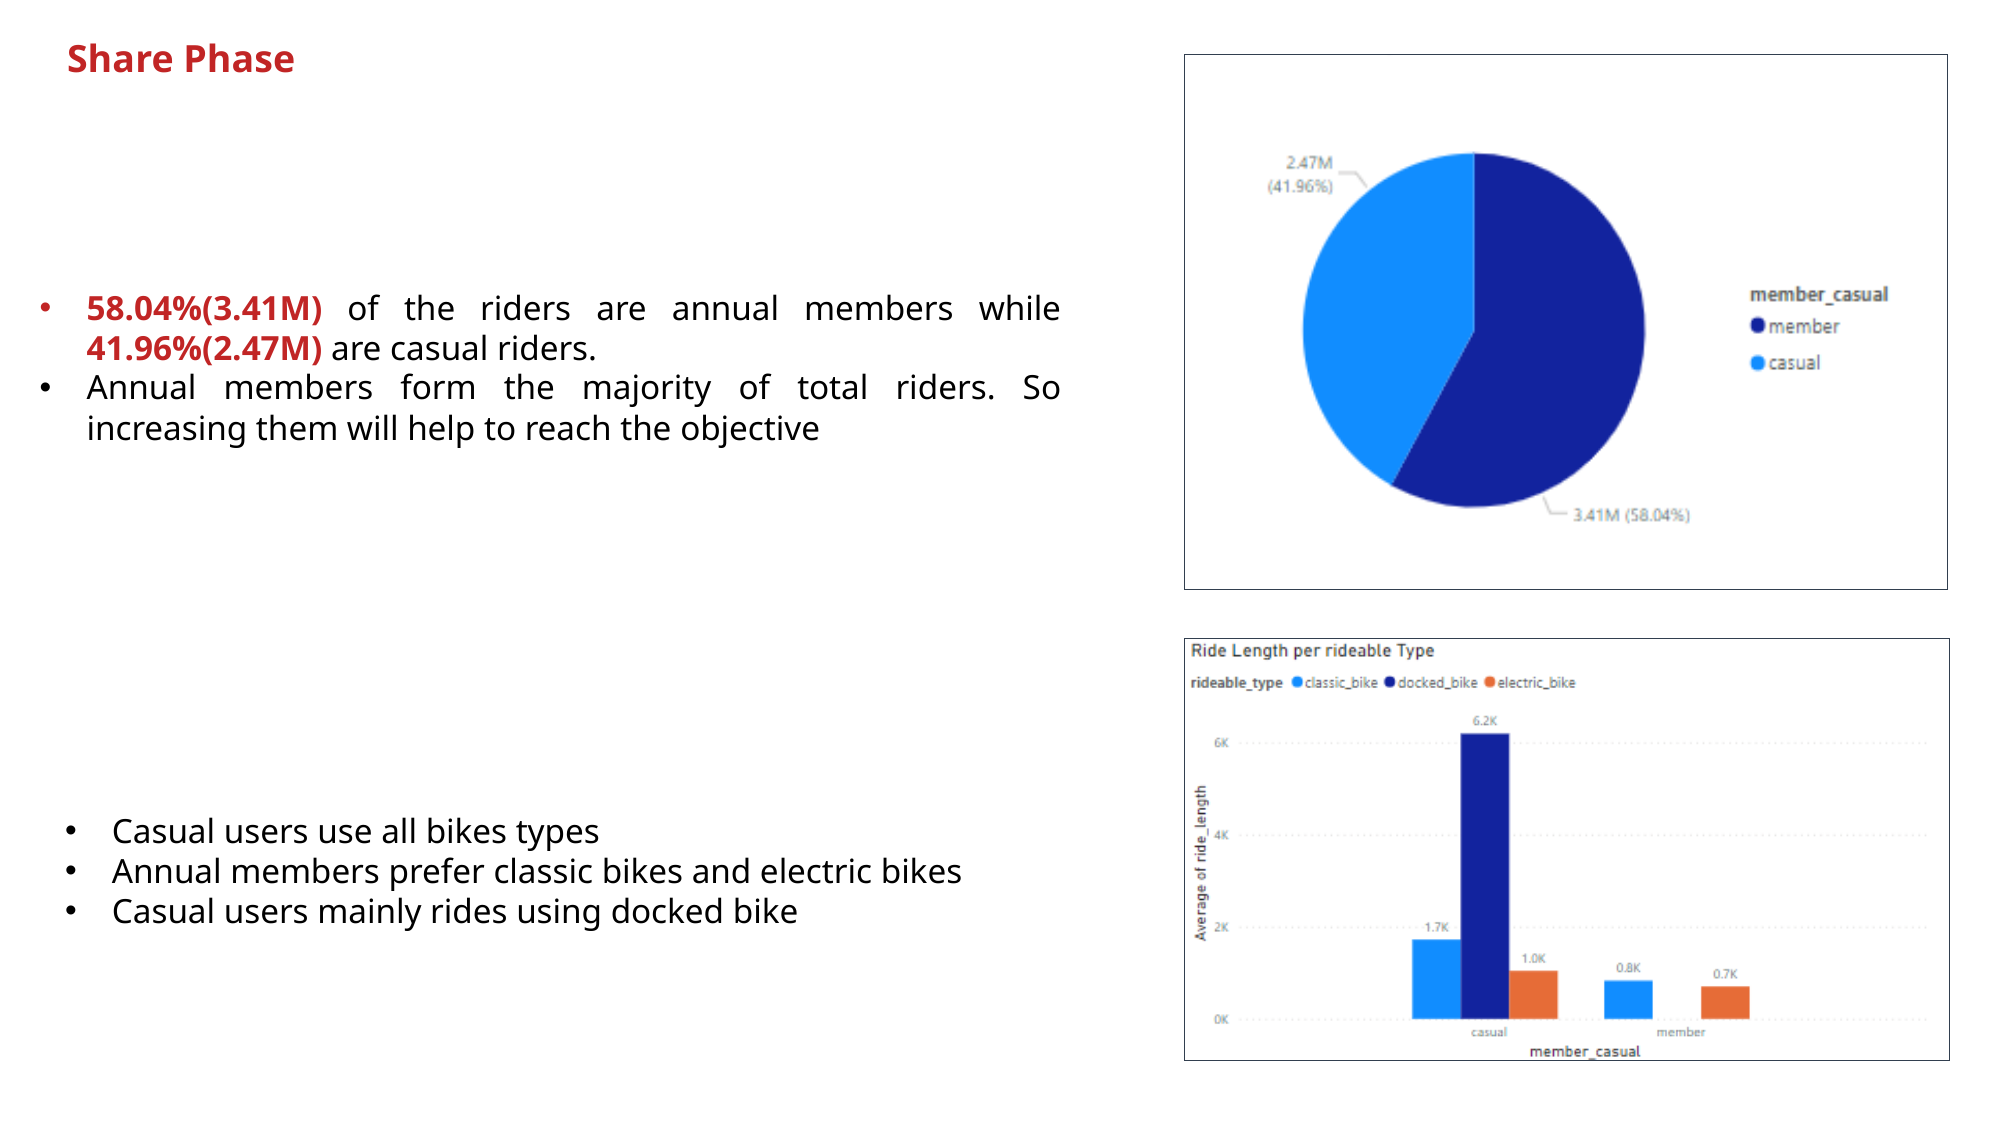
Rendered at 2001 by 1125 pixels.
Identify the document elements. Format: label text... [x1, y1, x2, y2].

text_box Casual users use all bikes types Annual members prefer classic bikes and electric bikes Casual users mainly rides using docked bike [50, 803, 1146, 938]
text_box 58.04%(3.41M) of the riders are annual members while 41.96%(2.47M) are casual riders. Annual members form the majority of total riders. So increasing them will help to reach the objective [24, 279, 1078, 454]
picture [1184, 638, 1950, 1061]
picture [1184, 54, 1948, 590]
text_box Share Phase [52, 27, 1050, 87]
